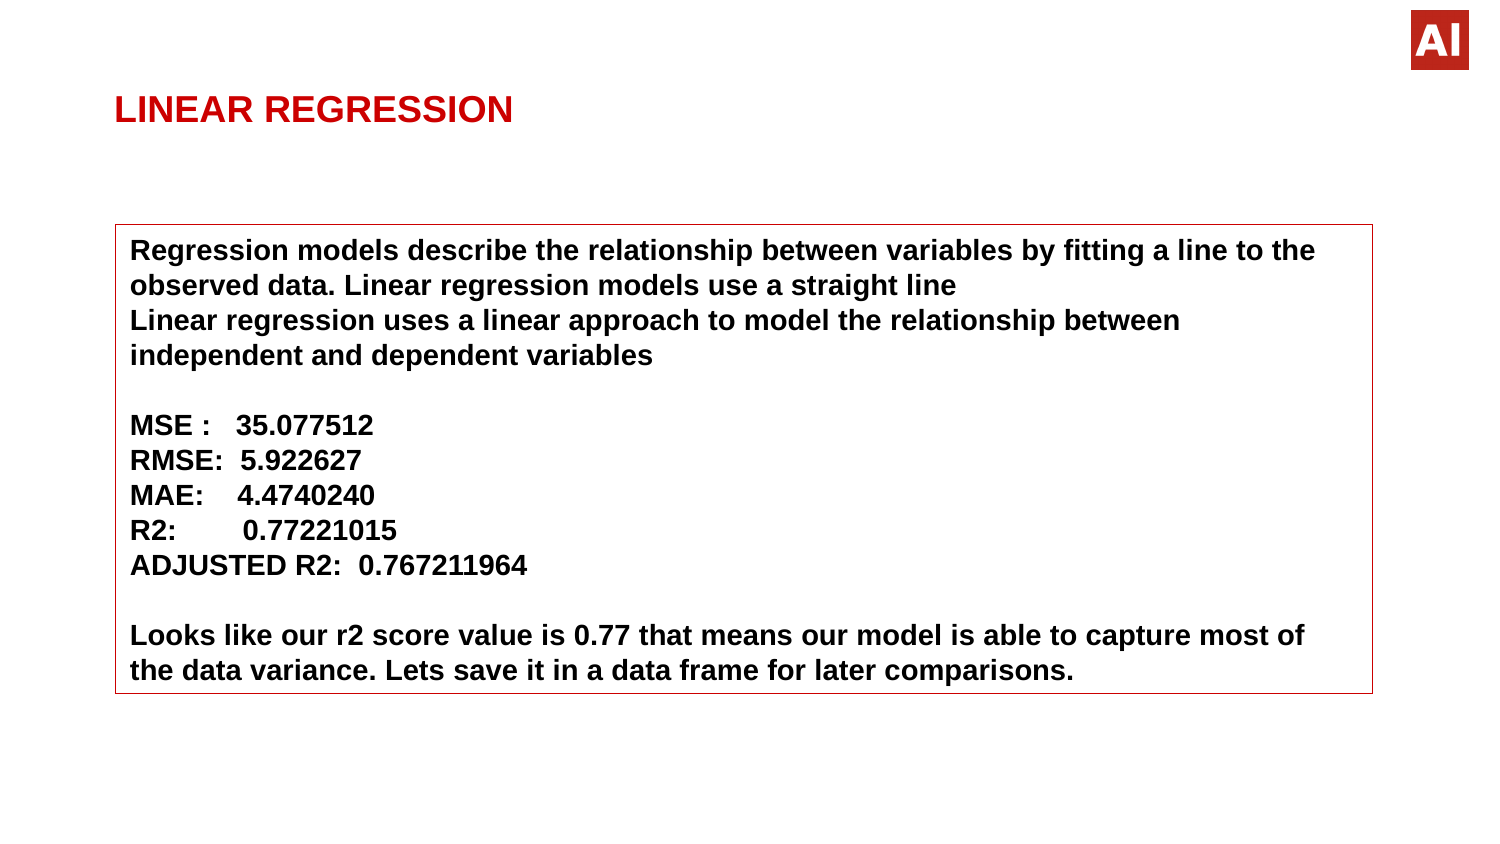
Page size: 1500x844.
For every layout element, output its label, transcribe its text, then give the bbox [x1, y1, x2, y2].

text_box LINEAR REGRESSION [99, 77, 1009, 183]
picture [1411, 10, 1469, 70]
text_box Regression models describe the relationship between variables by fitting a line to the observed data. Linear regression models use a straight line Linear regression uses a linear approach to model the relationship between independent and dependent variables MSE : 35.077512 RMSE: 5.922627 MAE: 4.4740240 R2: 0.77221015 ADJUSTED R2: 0.767211964 Looks like our r2 score value is 0.77 that means our model is able to capture most of the data variance. Lets save it in a data frame for later comparisons. [115, 224, 1373, 694]
